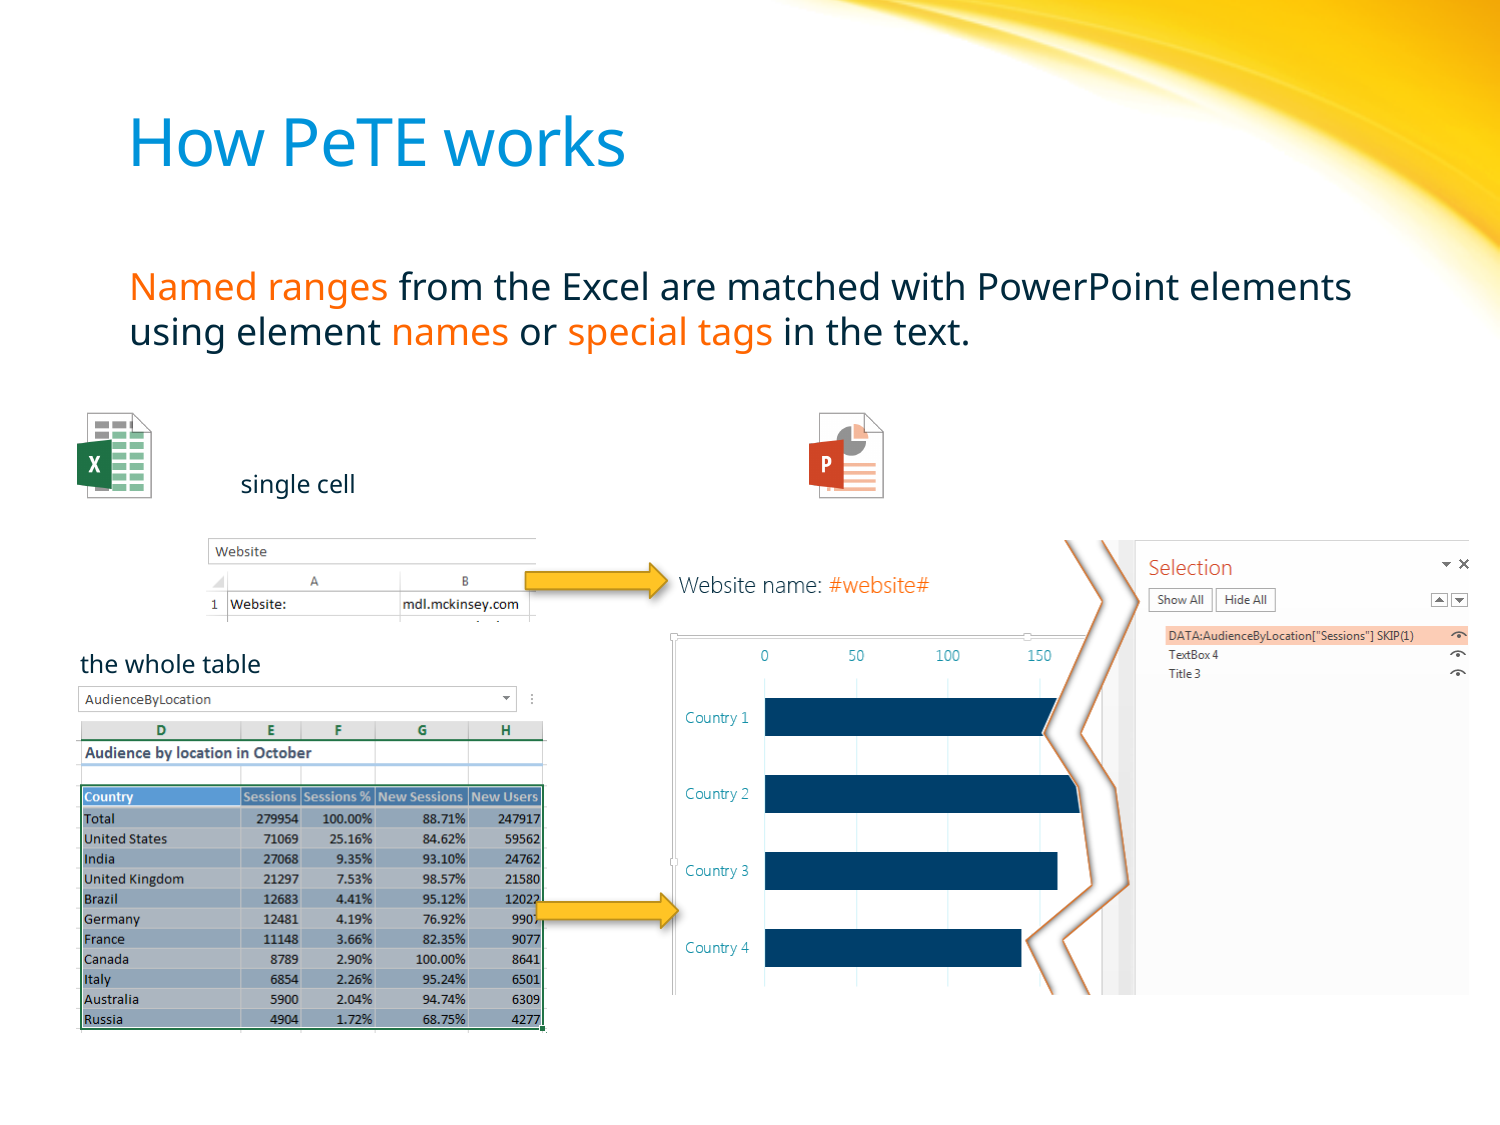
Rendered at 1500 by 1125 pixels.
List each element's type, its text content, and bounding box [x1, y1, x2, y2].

picture [65, 405, 164, 505]
text_box [536, 562, 666, 599]
picture [76, 684, 547, 1033]
picture [206, 532, 536, 622]
text_box single cell [225, 461, 451, 507]
text_box [547, 892, 666, 929]
text_box Named ranges from the Excel are matched with PowerPoint elements using element names or special tags in the text. [114, 255, 1388, 361]
picture [796, 405, 896, 505]
picture [666, 539, 1469, 996]
picture [770, 0, 1500, 348]
text_box the whole table [65, 641, 290, 687]
title How PeTE works [112, 50, 1363, 188]
